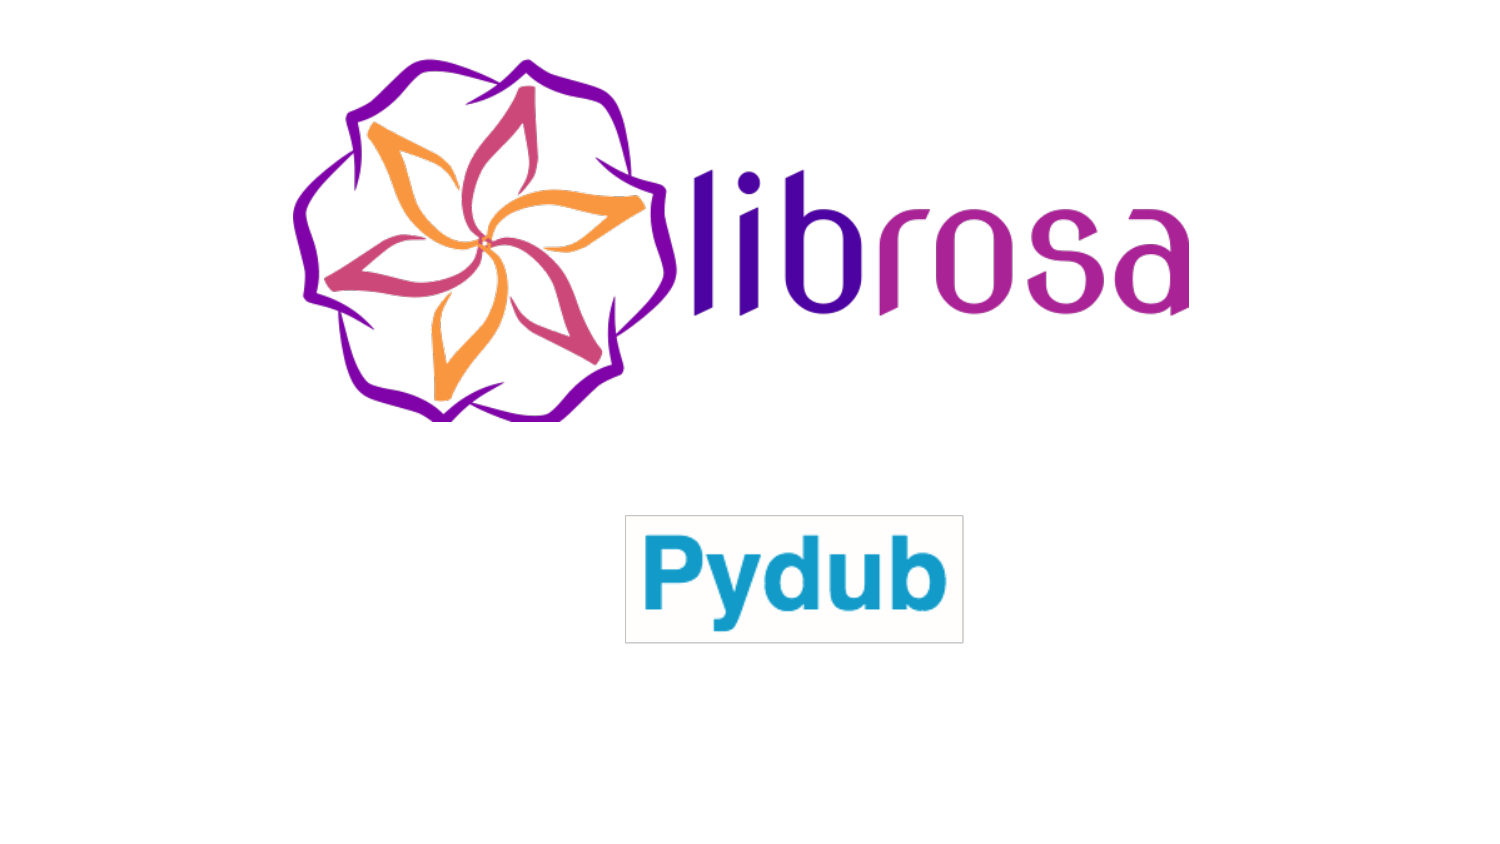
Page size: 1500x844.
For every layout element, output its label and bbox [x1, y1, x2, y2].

picture [293, 54, 1296, 844]
